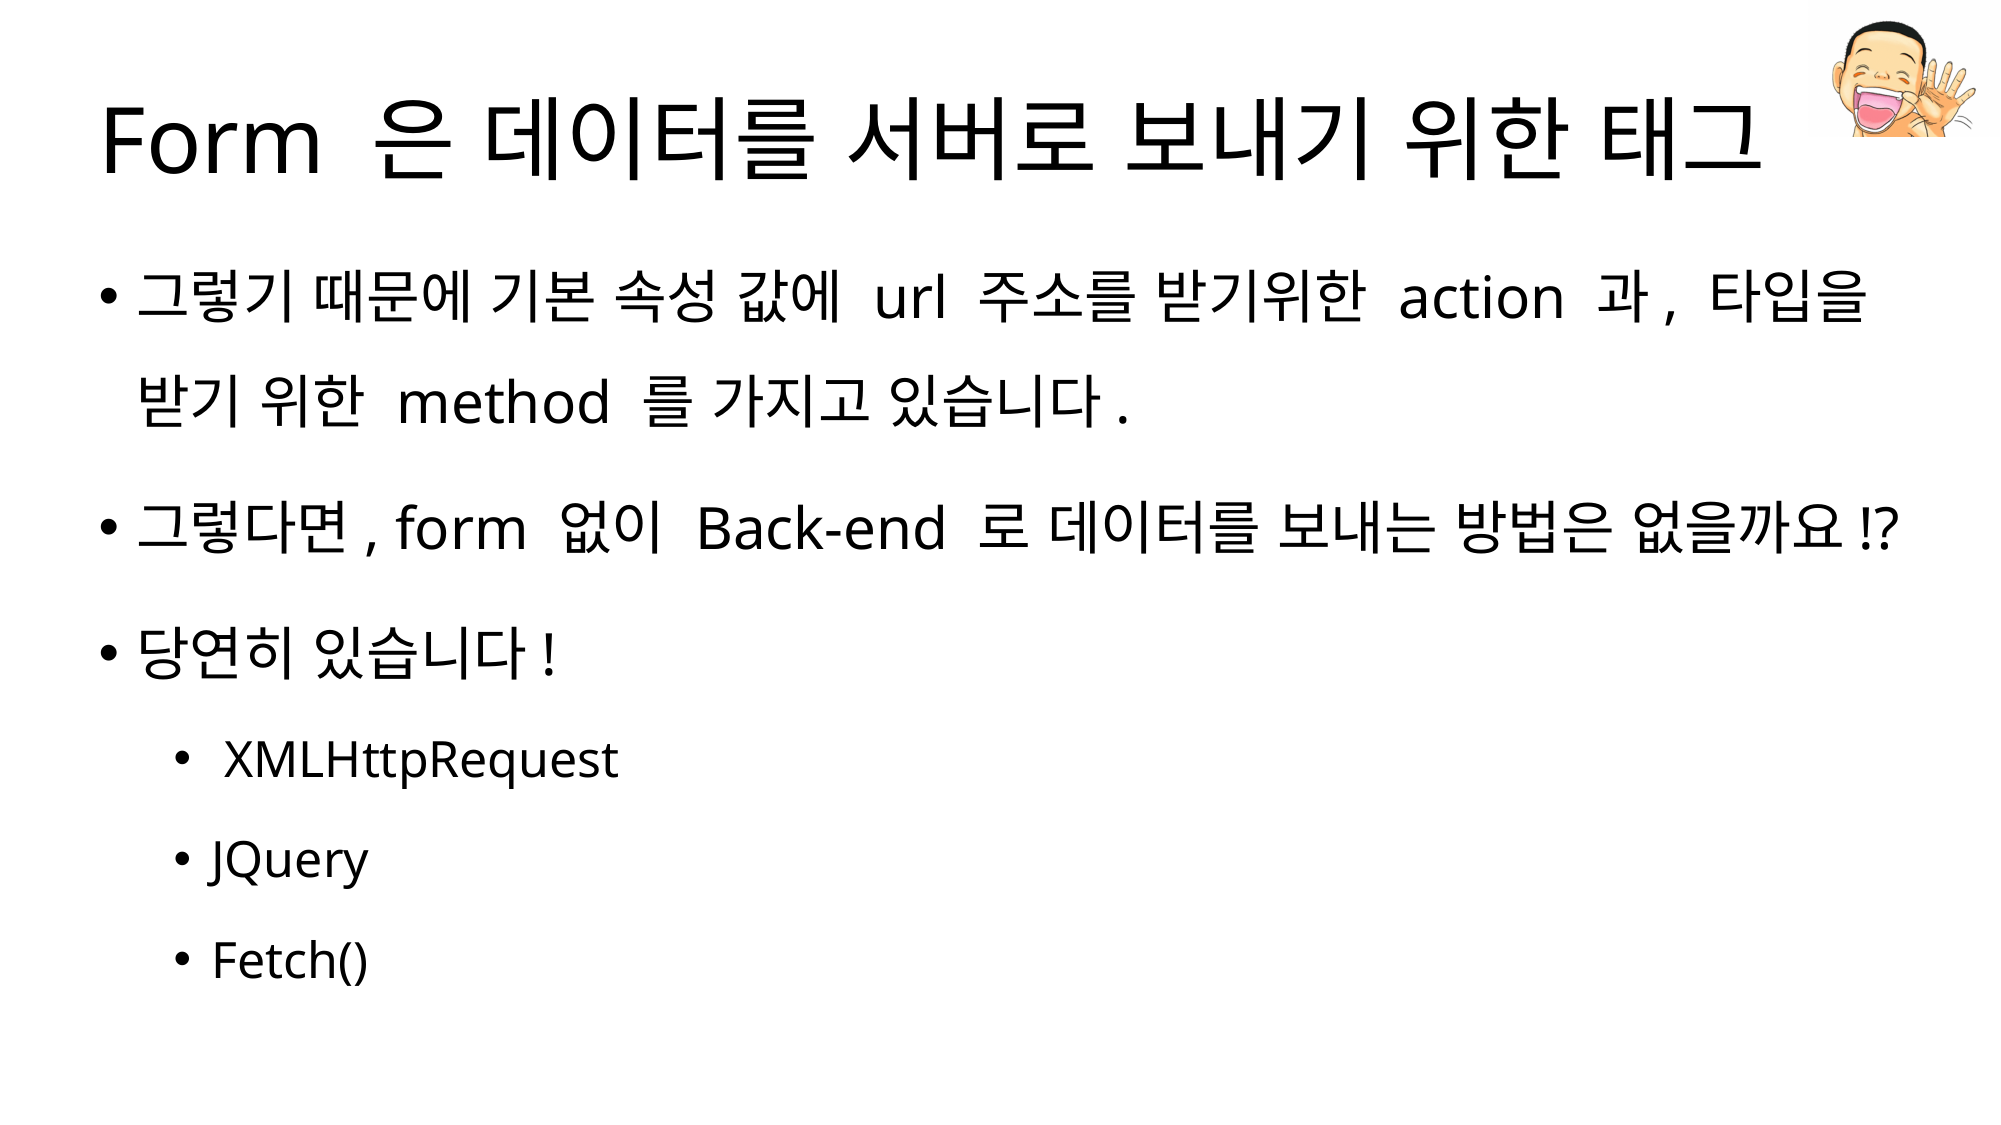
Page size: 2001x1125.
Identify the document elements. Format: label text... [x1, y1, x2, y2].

picture [1931, 0, 2000, 137]
title Form 은 데이터를 서버로 보내기 위한 태그 [83, 0, 1931, 217]
list 그렇기 때문에 기본 속성 값에 url 주소를 받기위한 action 과, 타입을 받기 위한 method 를 가지고 있습니다. 그렇다면, form 없이 Back-end 로 데이터를 보내는 방법은 없을까요!? 당연히 있습니다! XMLHttpRequest JQuery Fetch() [83, 217, 1931, 1125]
